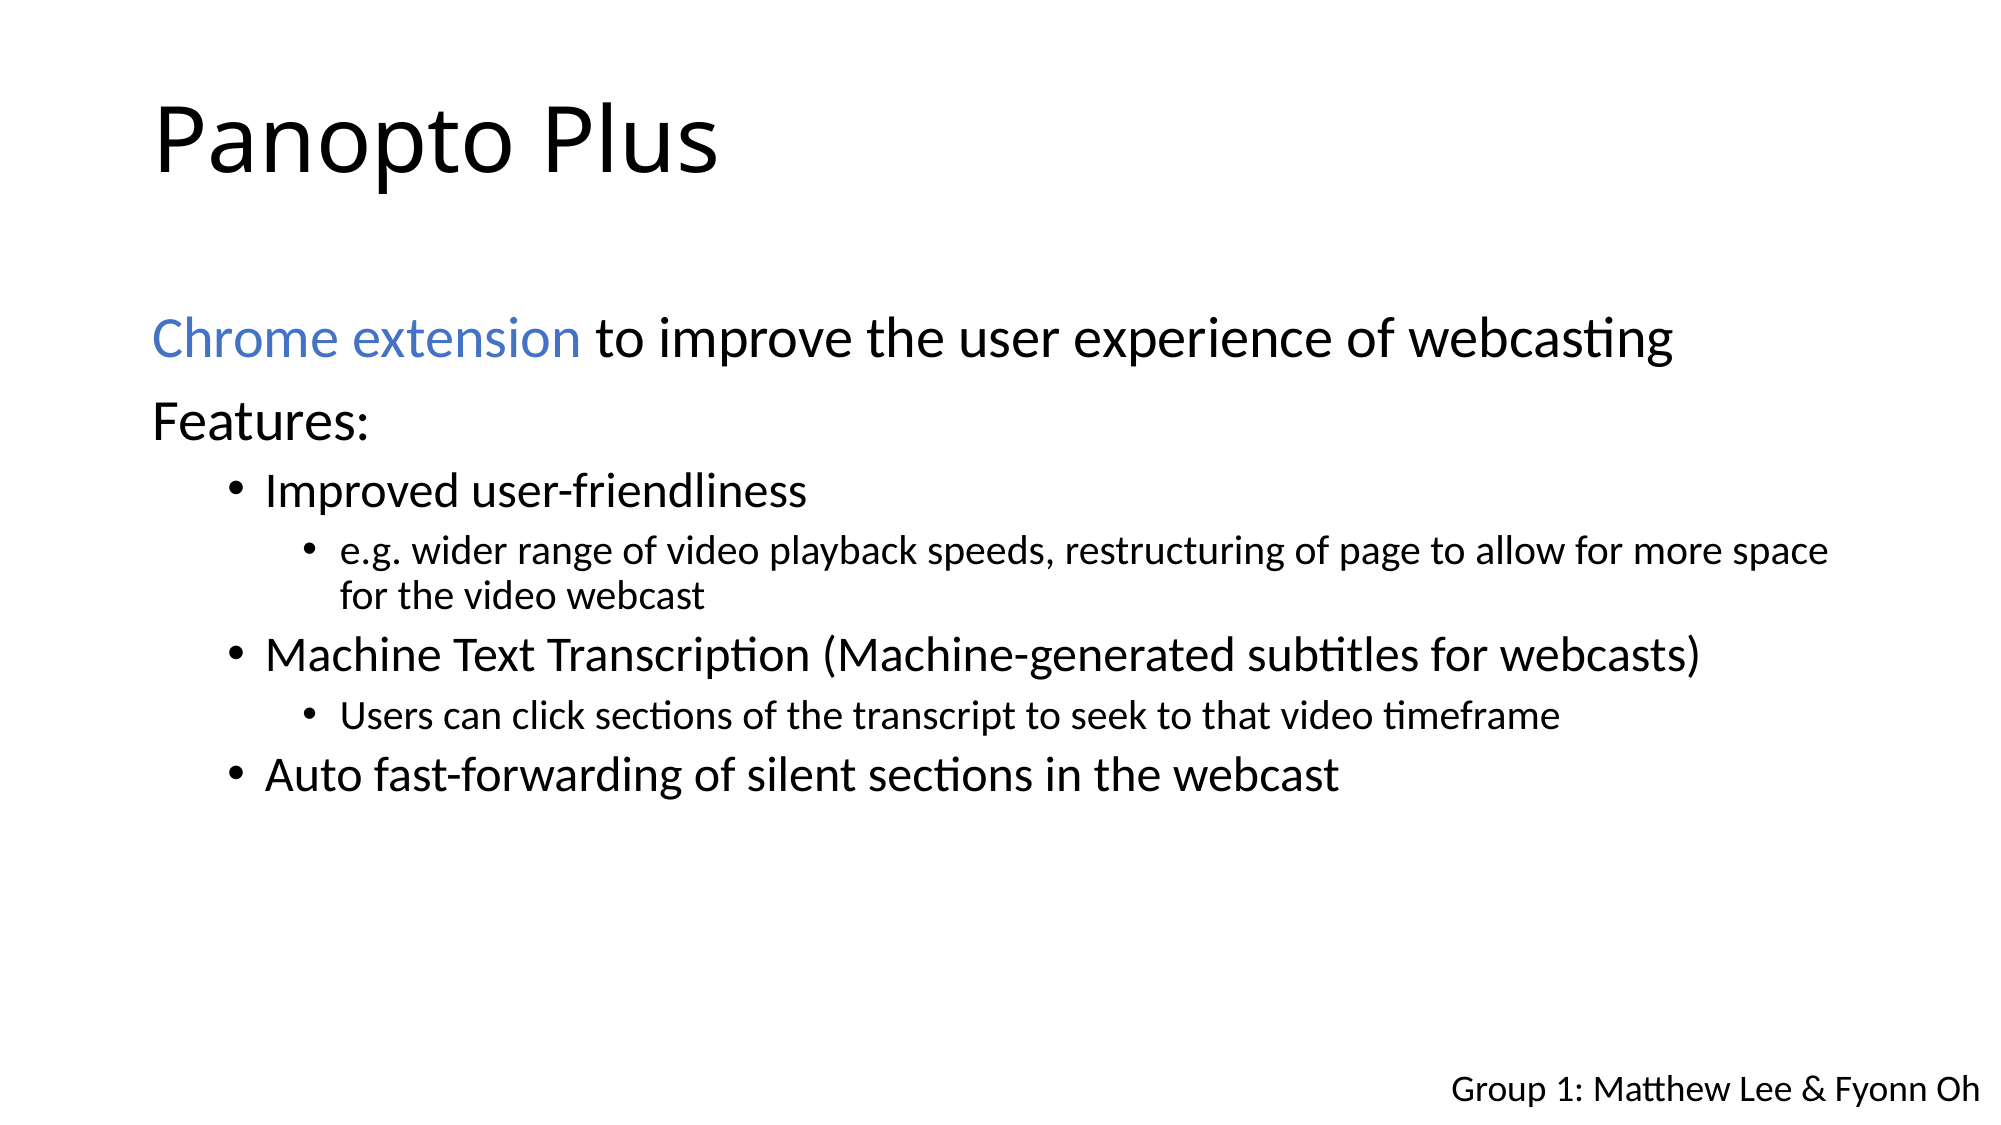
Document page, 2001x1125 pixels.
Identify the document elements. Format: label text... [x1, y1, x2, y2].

title Panopto Plus [137, 59, 1863, 226]
text_box Group 1: Matthew Lee & Fyonn Oh [1436, 1056, 1997, 1117]
list Chrome extension to improve the user experience of webcasting Features: Improved user-friendliness e.g. wider range of video playback speeds, restructuring of page to allow for more space for the video webcast Machine Text Transcription (Machine-generated subtitles for webcasts) Users can click sections of the transcript to seek to that video timeframe Auto fast-forwarding of silent sections in the webcast [137, 299, 1863, 1014]
